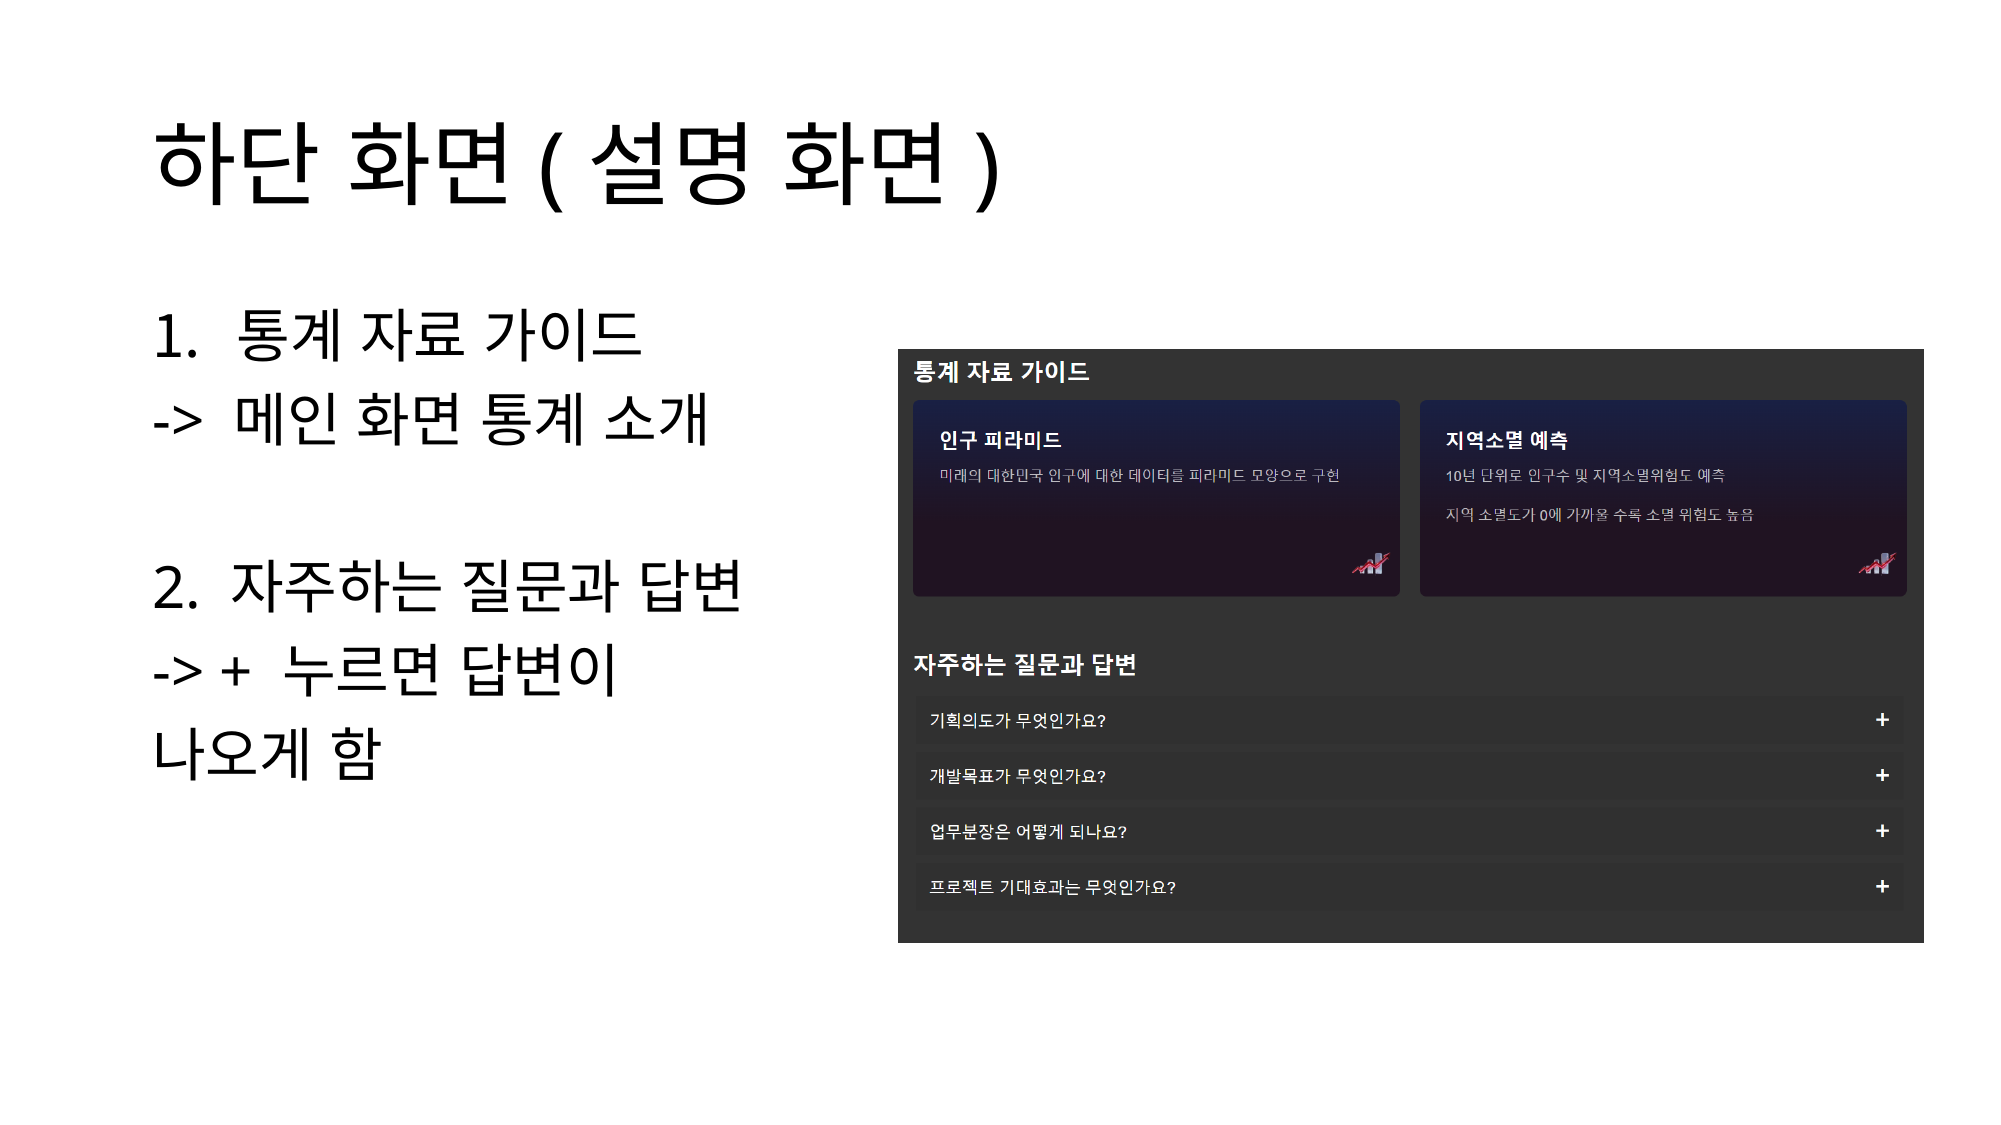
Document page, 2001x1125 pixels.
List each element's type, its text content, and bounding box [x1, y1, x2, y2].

title 하단 화면(설명 화면) [137, 59, 1863, 278]
picture [898, 349, 1924, 943]
list 통계 자료 가이드 -> 메인 화면 통계 소개 2. 자주하는 질문과 답변 -> + 누르면 답변이 나오게 함 [137, 299, 879, 1036]
